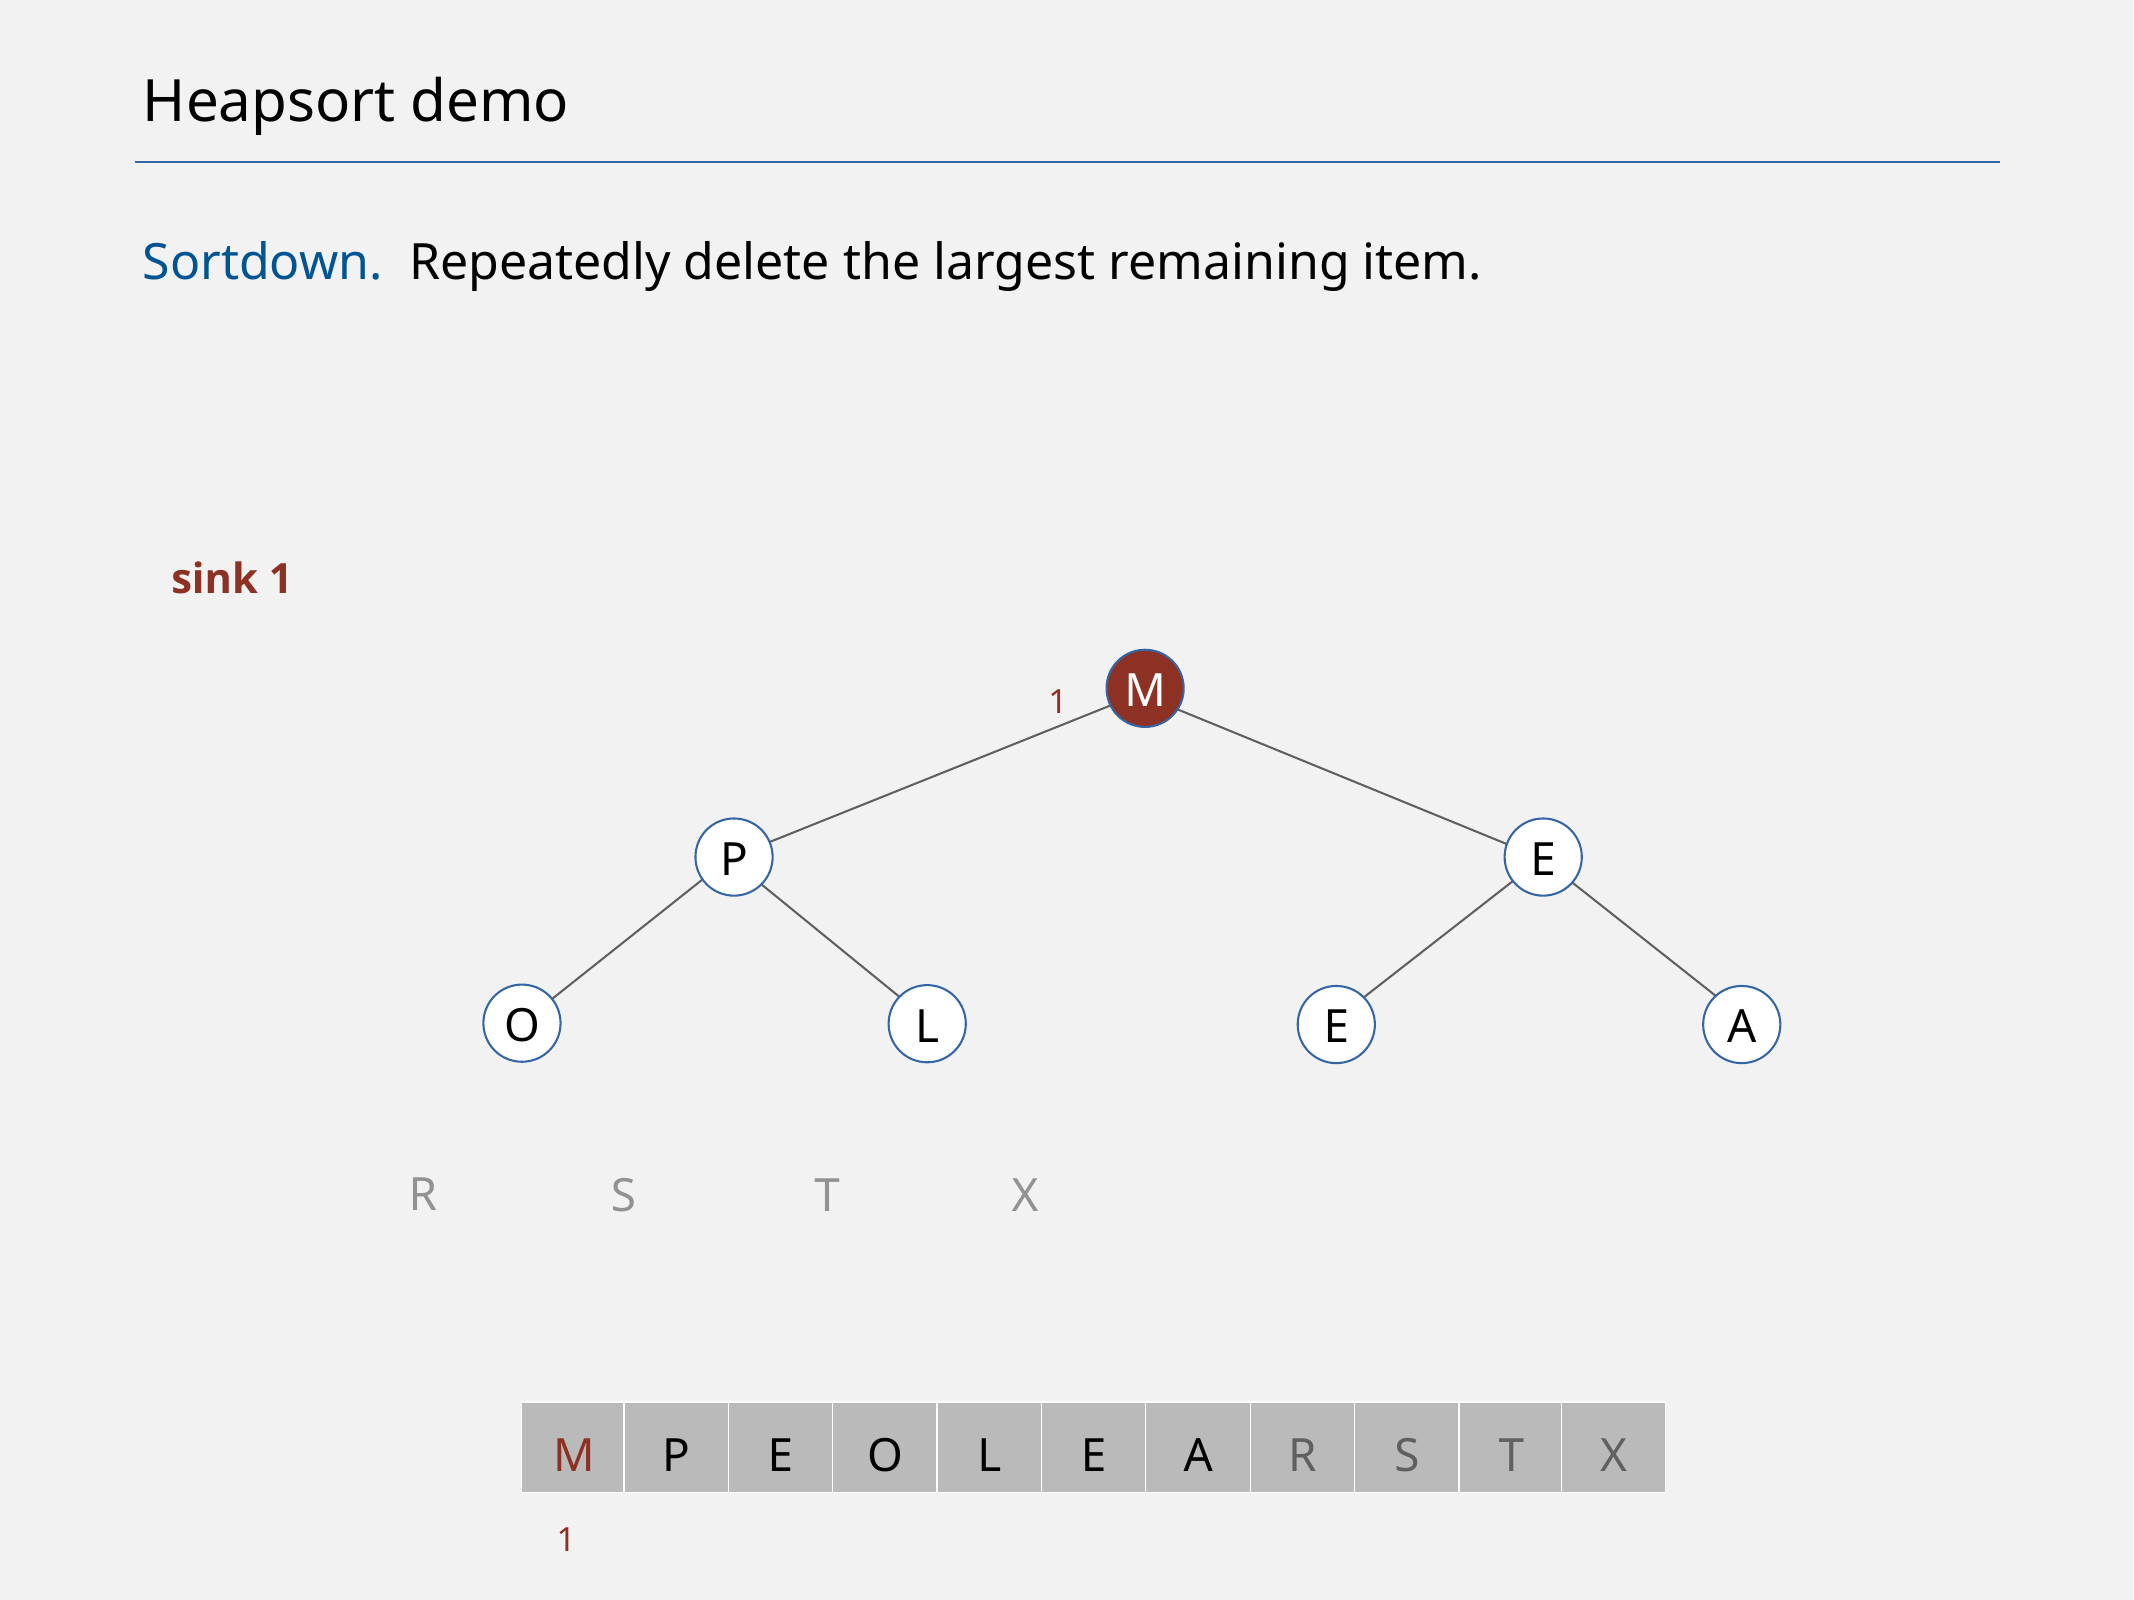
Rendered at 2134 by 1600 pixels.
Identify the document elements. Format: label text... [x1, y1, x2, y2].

text_box M [1106, 649, 1184, 727]
title Heapsort demo [132, 0, 2001, 134]
text_box sink 1 [161, 527, 303, 602]
text_box E [1297, 985, 1375, 1064]
text_box L [888, 985, 966, 1063]
text_box E [1504, 818, 1582, 896]
text_box O [483, 984, 561, 1062]
text_box 1 [547, 1499, 586, 1558]
text_box T [788, 1154, 866, 1232]
text_box P [695, 818, 773, 896]
text_box S [584, 1154, 662, 1232]
text_box X [986, 1154, 1064, 1232]
text_box R [384, 1153, 462, 1231]
text_box A [1703, 985, 1781, 1064]
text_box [521, 1401, 1666, 1494]
list Sortdown. Repeatedly delete the largest remaining item. [132, 207, 2001, 1543]
text_box 1 [1038, 660, 1078, 721]
